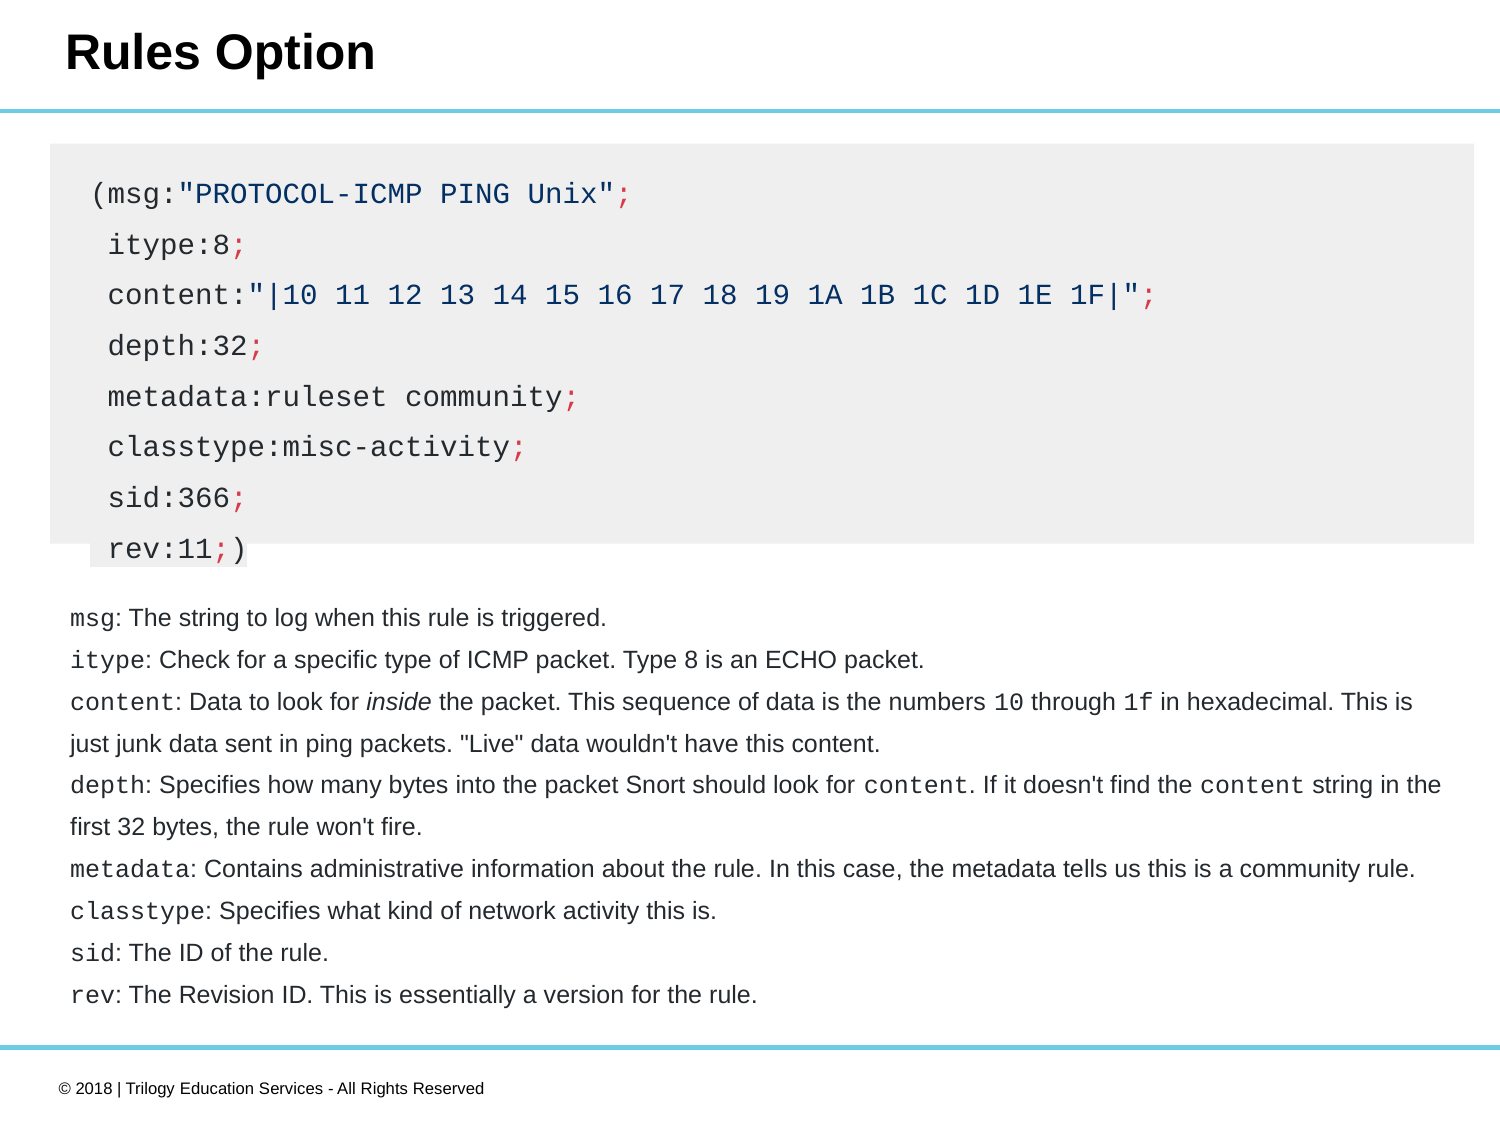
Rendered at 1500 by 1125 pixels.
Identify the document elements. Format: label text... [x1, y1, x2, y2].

text_box (msg:"PROTOCOL-ICMP PING Unix"; itype:8; content:"|10 11 12 13 14 15 16 17 18 19 1A 1B 1C 1D 1E 1F|"; depth:32; metadata:ruleset community; classtype:misc-activity; sid:366; rev:11;) [50, 143, 1475, 544]
text_box msg: The string to log when this rule is triggered. itype: Check for a specific type of ICMP packet. Type 8 is an ECHO packet. content: Data to look for inside the packet. This sequence of data is the numbers 10 through 1f in hexadecimal. This is just junk data sent in ping packets. "Live" data wouldn't have this content. depth: Specifies how many bytes into the packet Snort should look for content. If it doesn't find the content string in the first 32 bytes, the rule won't fire. metadata: Contains administrative information about the rule. In this case, the metadata tells us this is a community rule. classtype: Specifies what kind of network activity this is. sid: The ID of the rule. rev: The Revision ID. This is essentially a version for the rule. [55, 574, 1468, 1044]
title Rules Option [50, 0, 948, 108]
